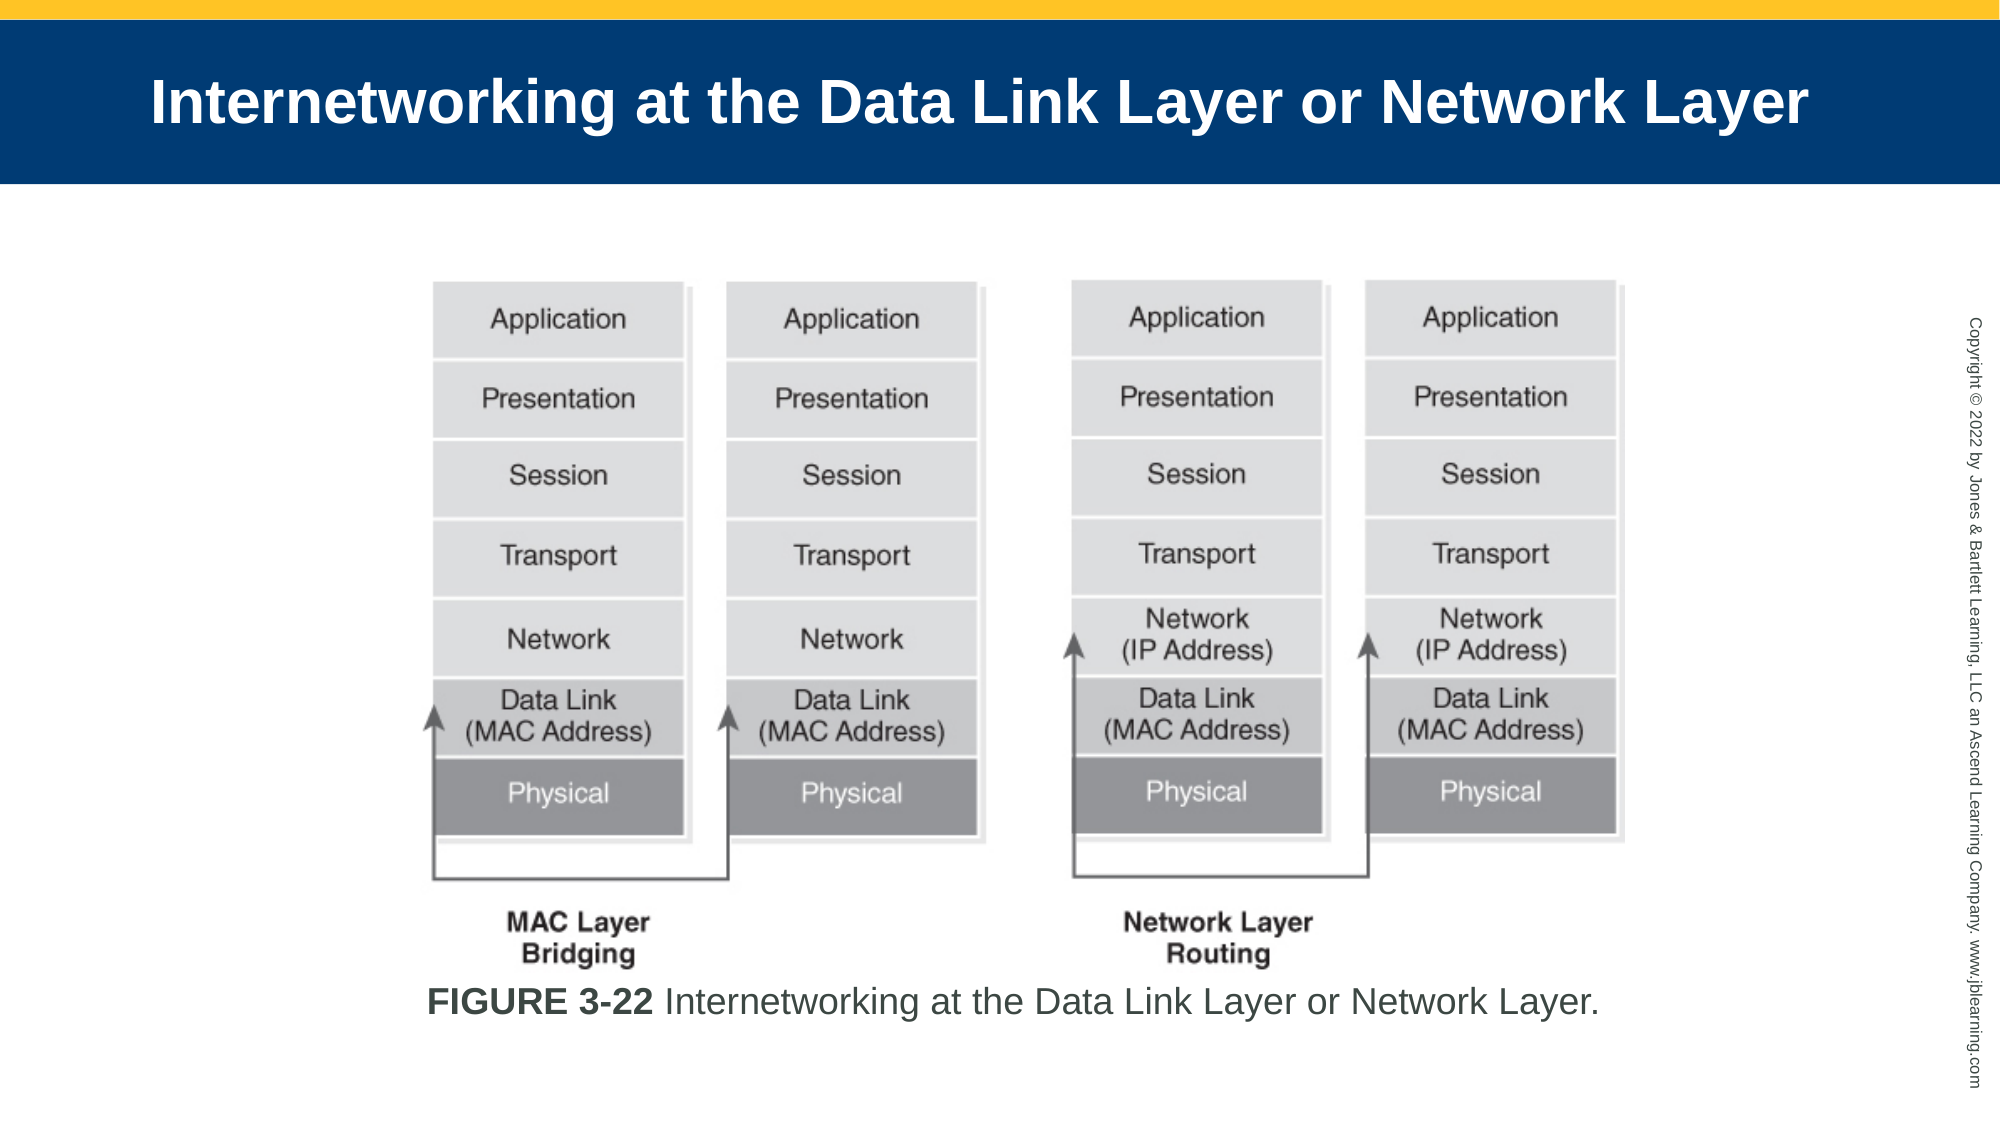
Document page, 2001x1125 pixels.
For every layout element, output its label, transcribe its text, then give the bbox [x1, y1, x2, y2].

title Internetworking at the Data Link Layer or Network Layer [0, 19, 2000, 185]
text_box FIGURE 3-22 Internetworking at the Data Link Layer or Network Layer. [412, 970, 1820, 1030]
picture [420, 277, 1625, 973]
